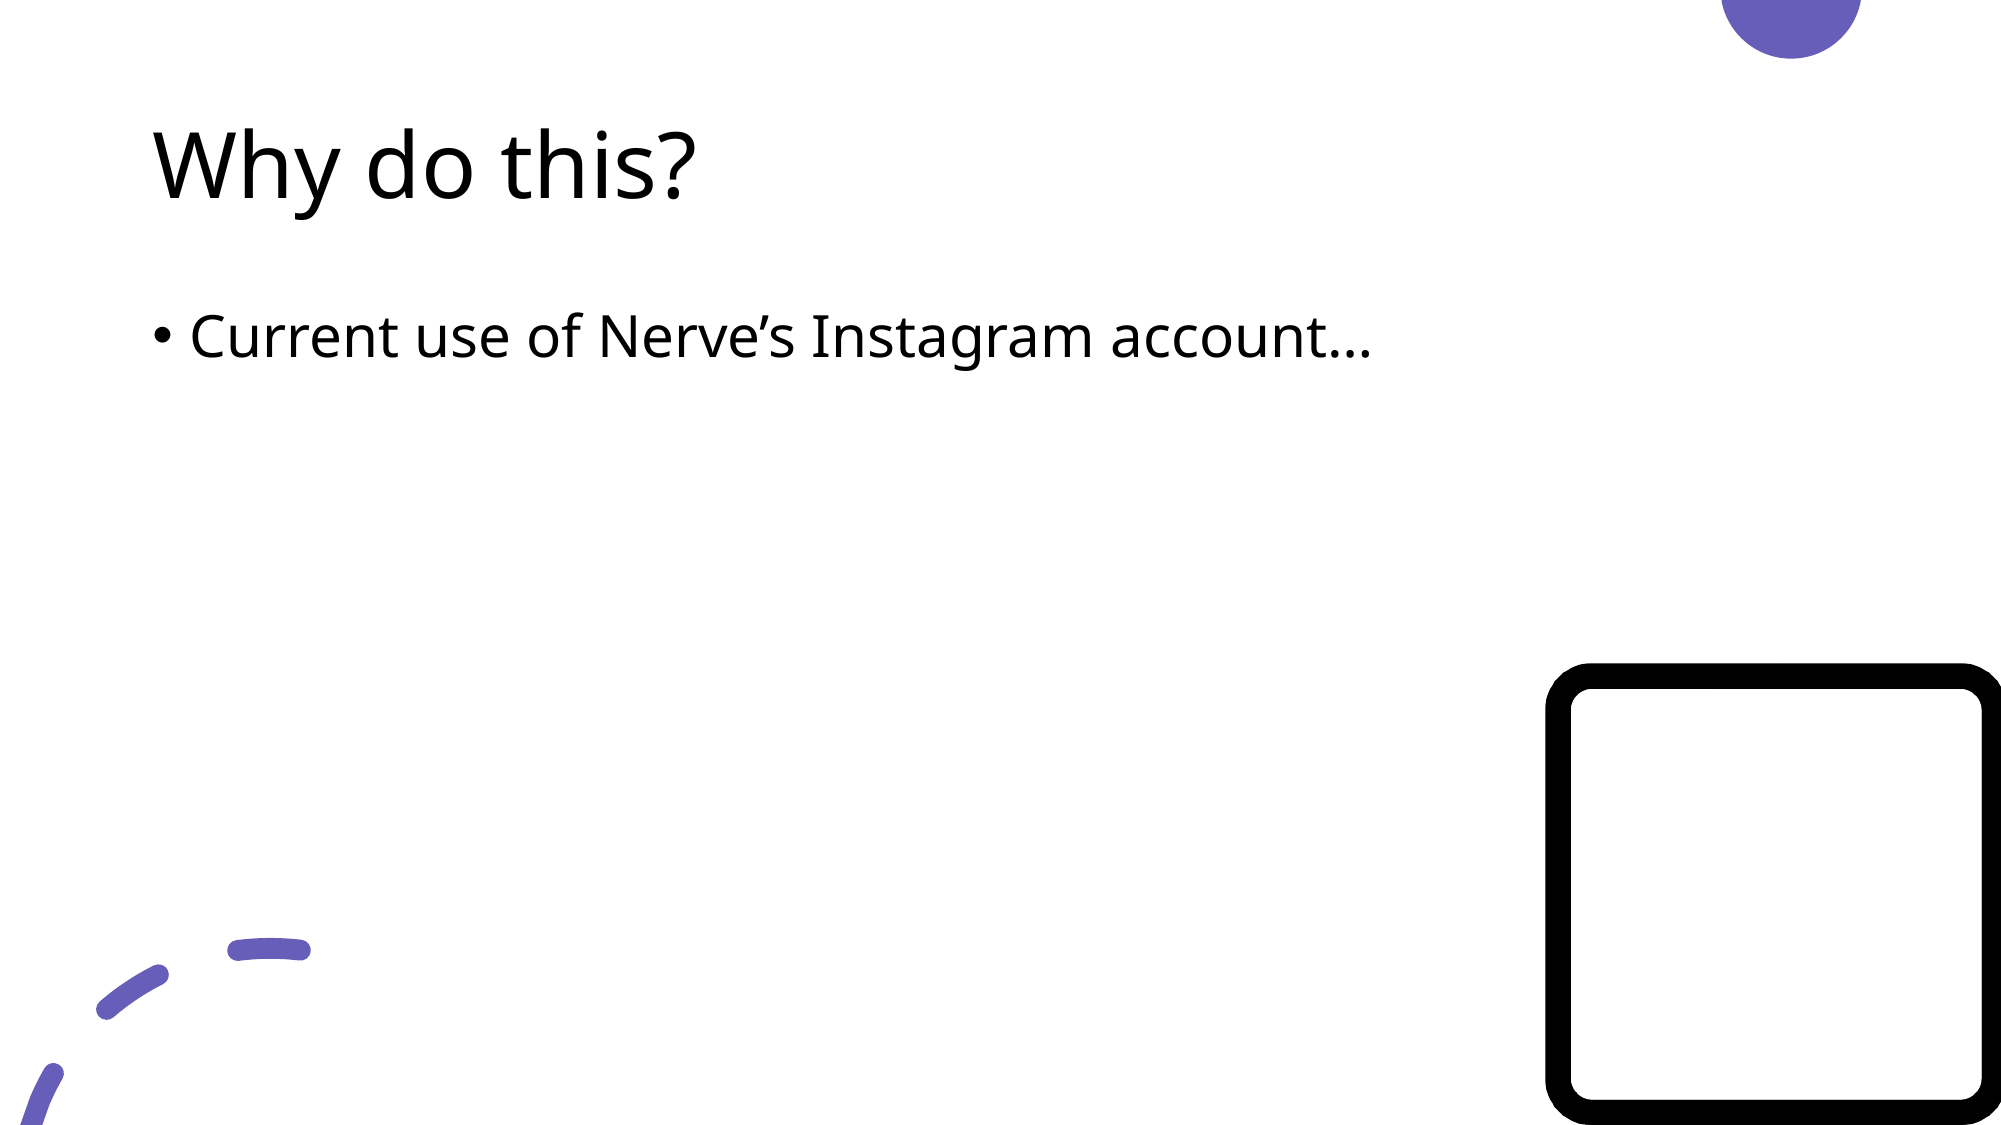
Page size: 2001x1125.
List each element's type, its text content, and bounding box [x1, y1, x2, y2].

list Current use of Nerve’s Instagram account… [137, 299, 1863, 933]
picture [1545, 663, 2001, 1125]
title Why do this? [137, 59, 1863, 278]
